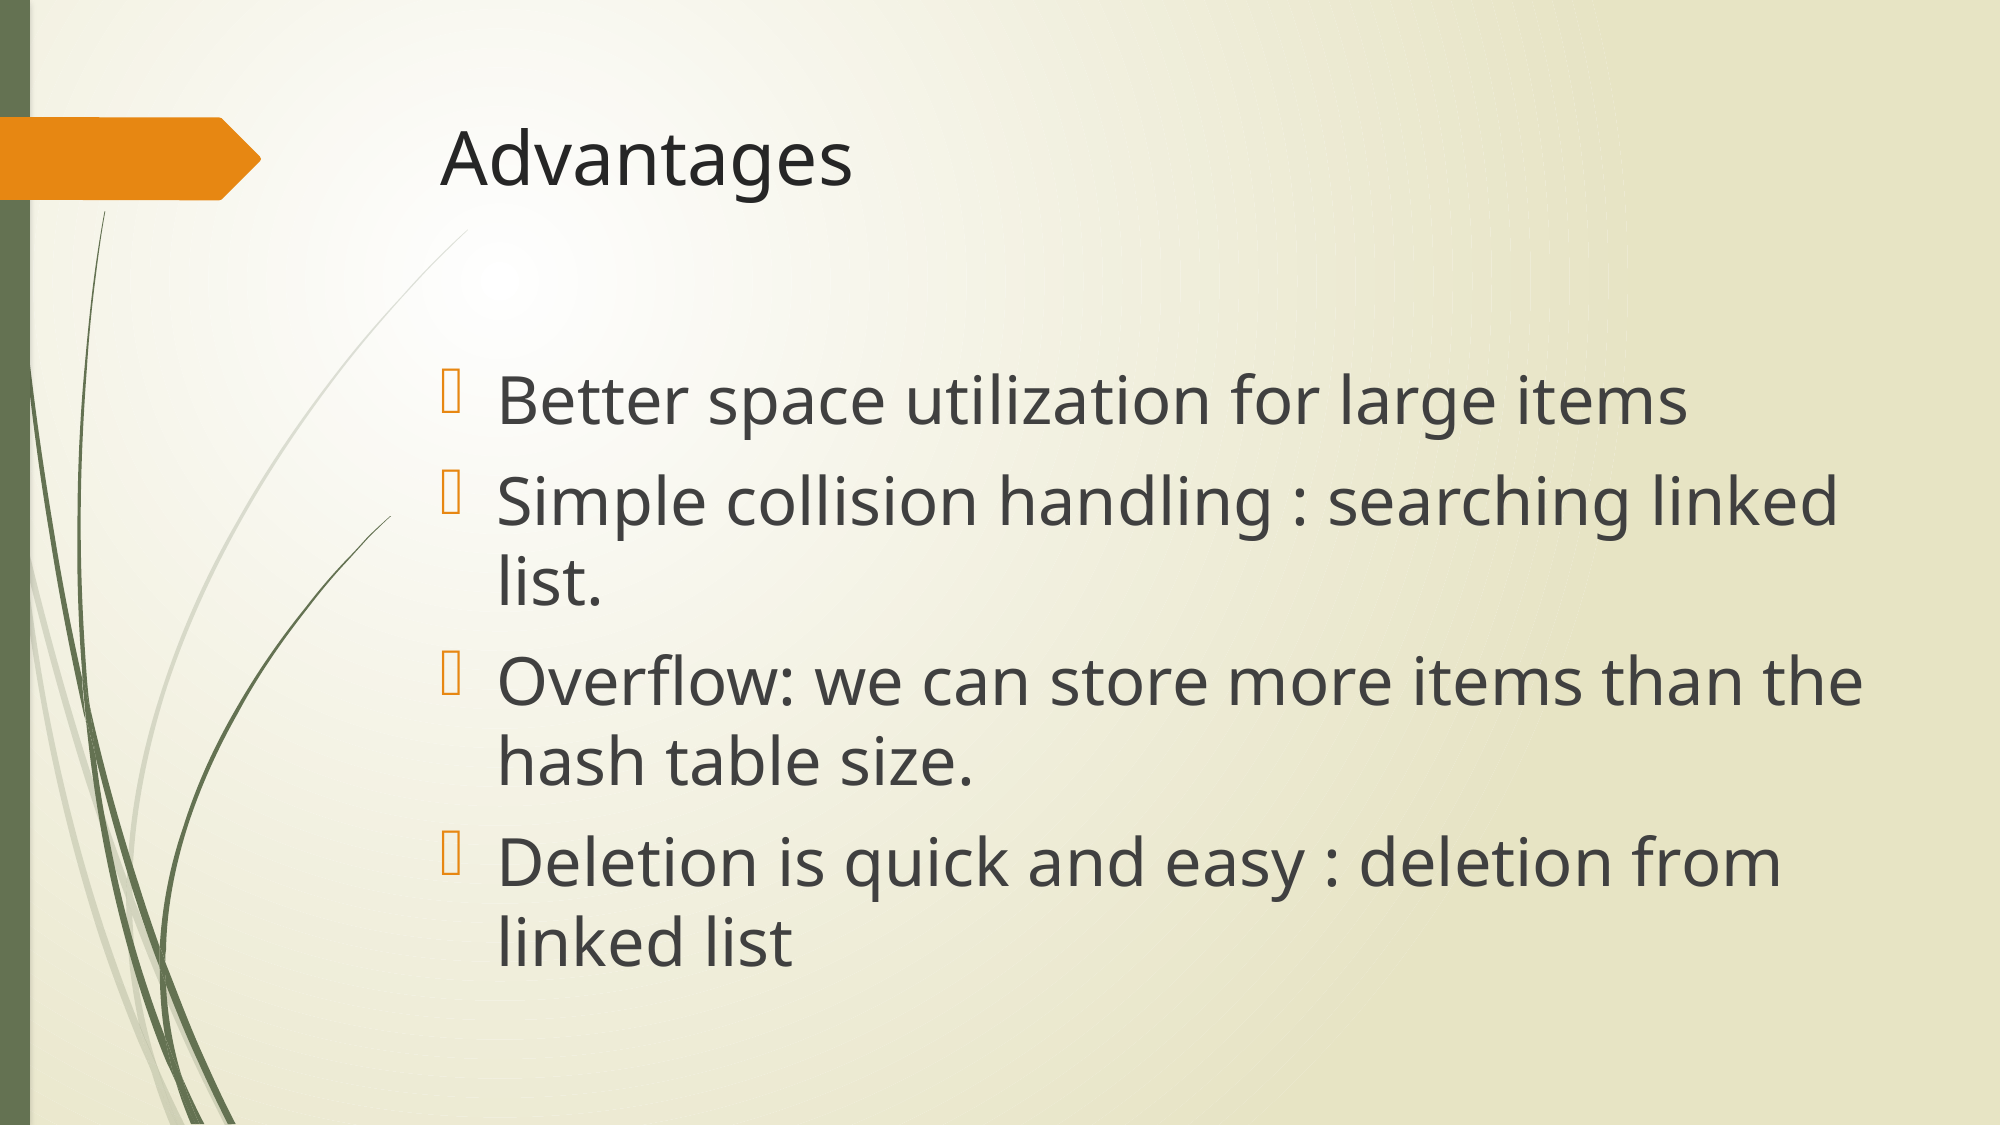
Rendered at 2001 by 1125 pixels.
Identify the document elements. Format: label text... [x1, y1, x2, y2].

list Better space utilization for large items Simple collision handling : searching linked list. Overflow: we can store more items than the hash table size. Deletion is quick and easy : deletion from linked list [424, 350, 1888, 970]
title Advantages [425, 102, 1888, 313]
